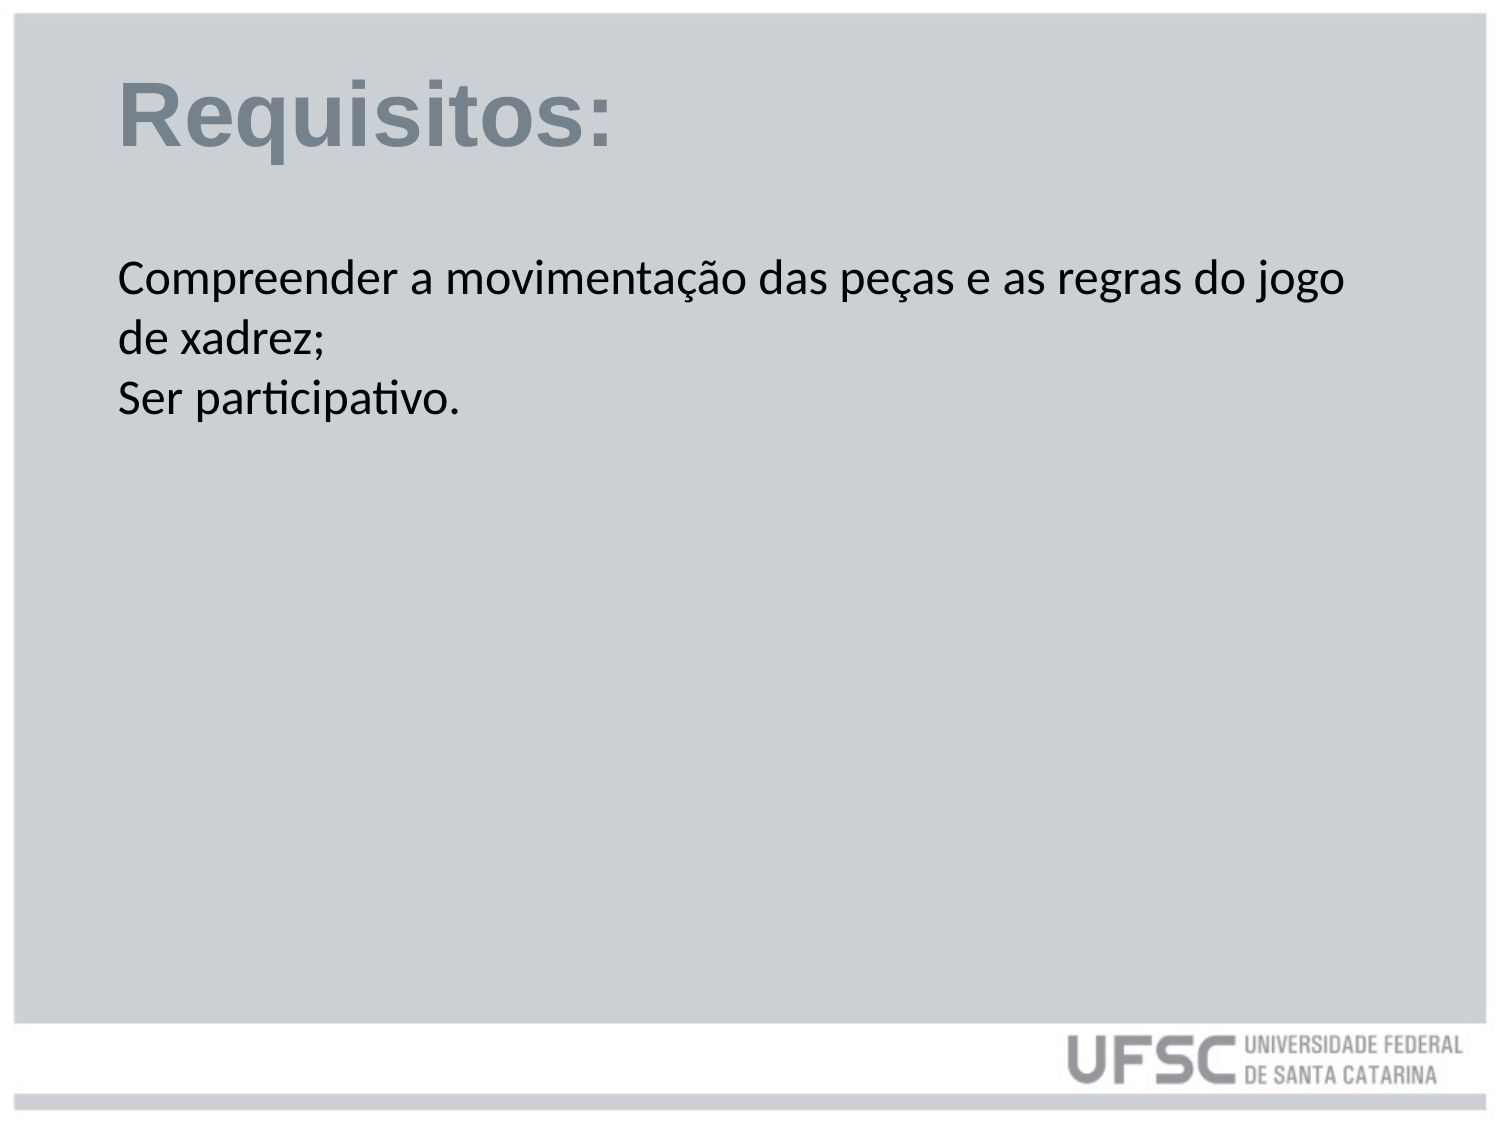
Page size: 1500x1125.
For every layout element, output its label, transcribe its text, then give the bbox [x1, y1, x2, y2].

list Compreender a movimentação das peças e as regras do jogo de xadrez; Ser participativo. [103, 237, 1397, 952]
picture [0, 0, 1500, 1125]
title Requisitos: [103, 59, 1397, 237]
